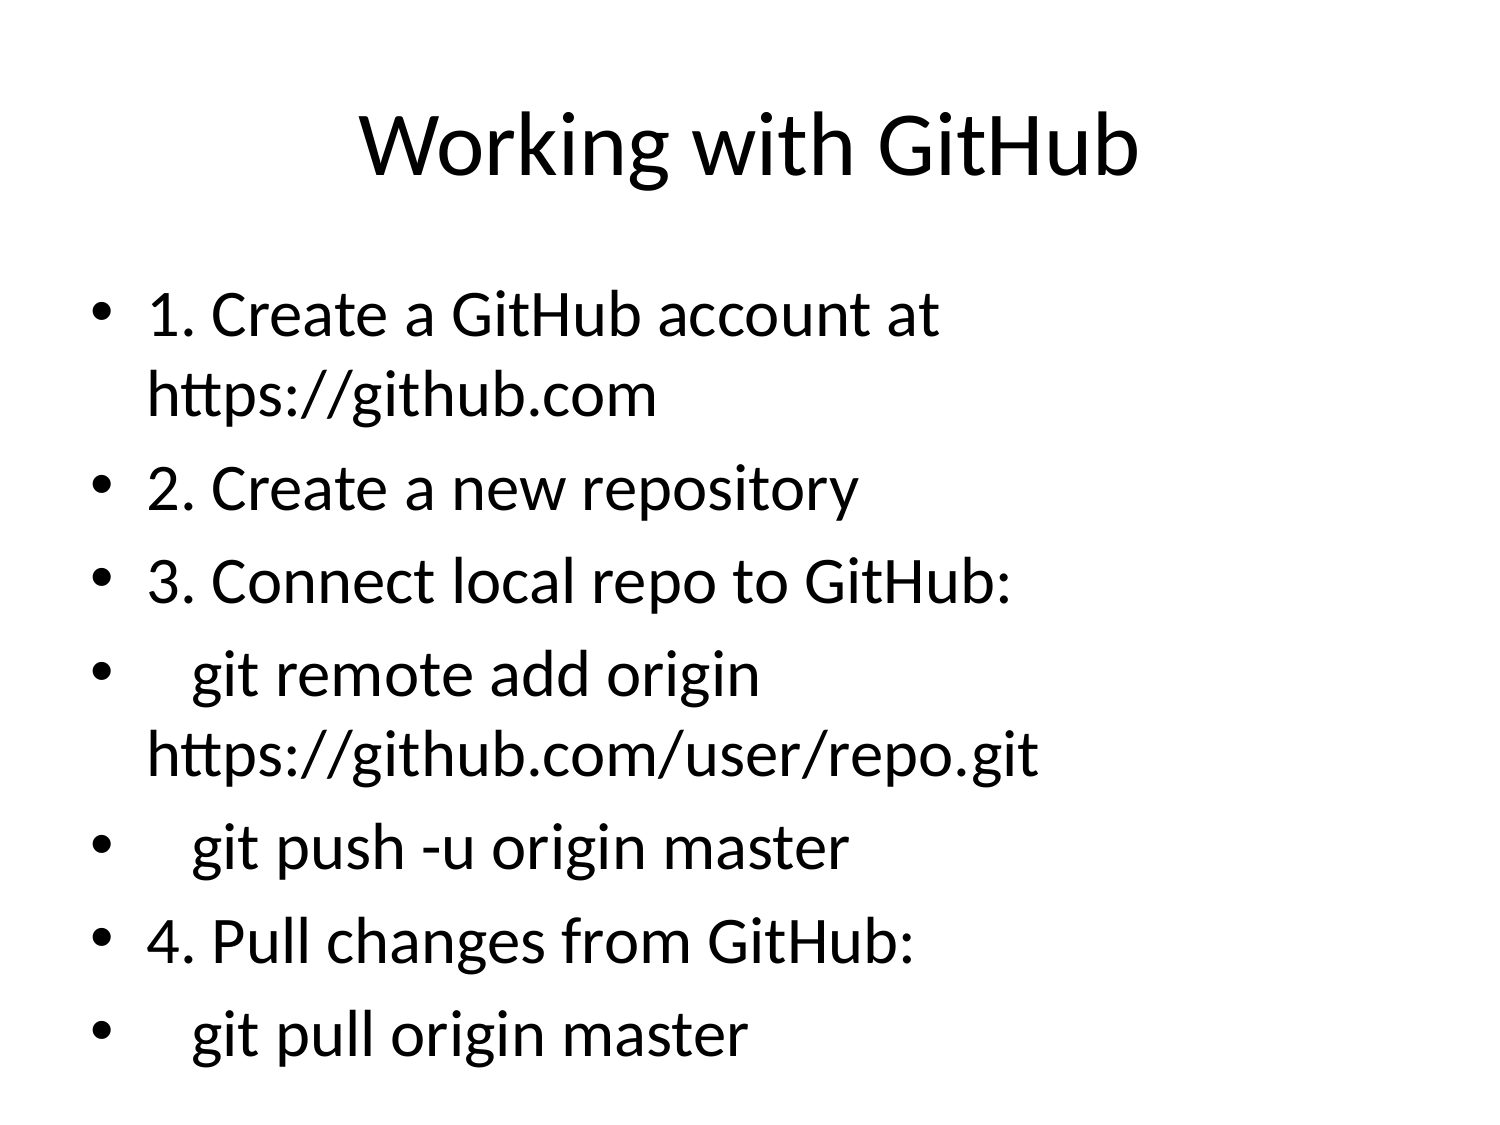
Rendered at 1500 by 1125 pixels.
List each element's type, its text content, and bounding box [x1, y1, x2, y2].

list 1. Create a GitHub account at https://github.com 2. Create a new repository 3. Connect local repo to GitHub: git remote add origin https://github.com/user/repo.git git push -u origin master 4. Pull changes from GitHub: git pull origin master [75, 262, 1425, 1005]
title Working with GitHub [75, 45, 1425, 233]
